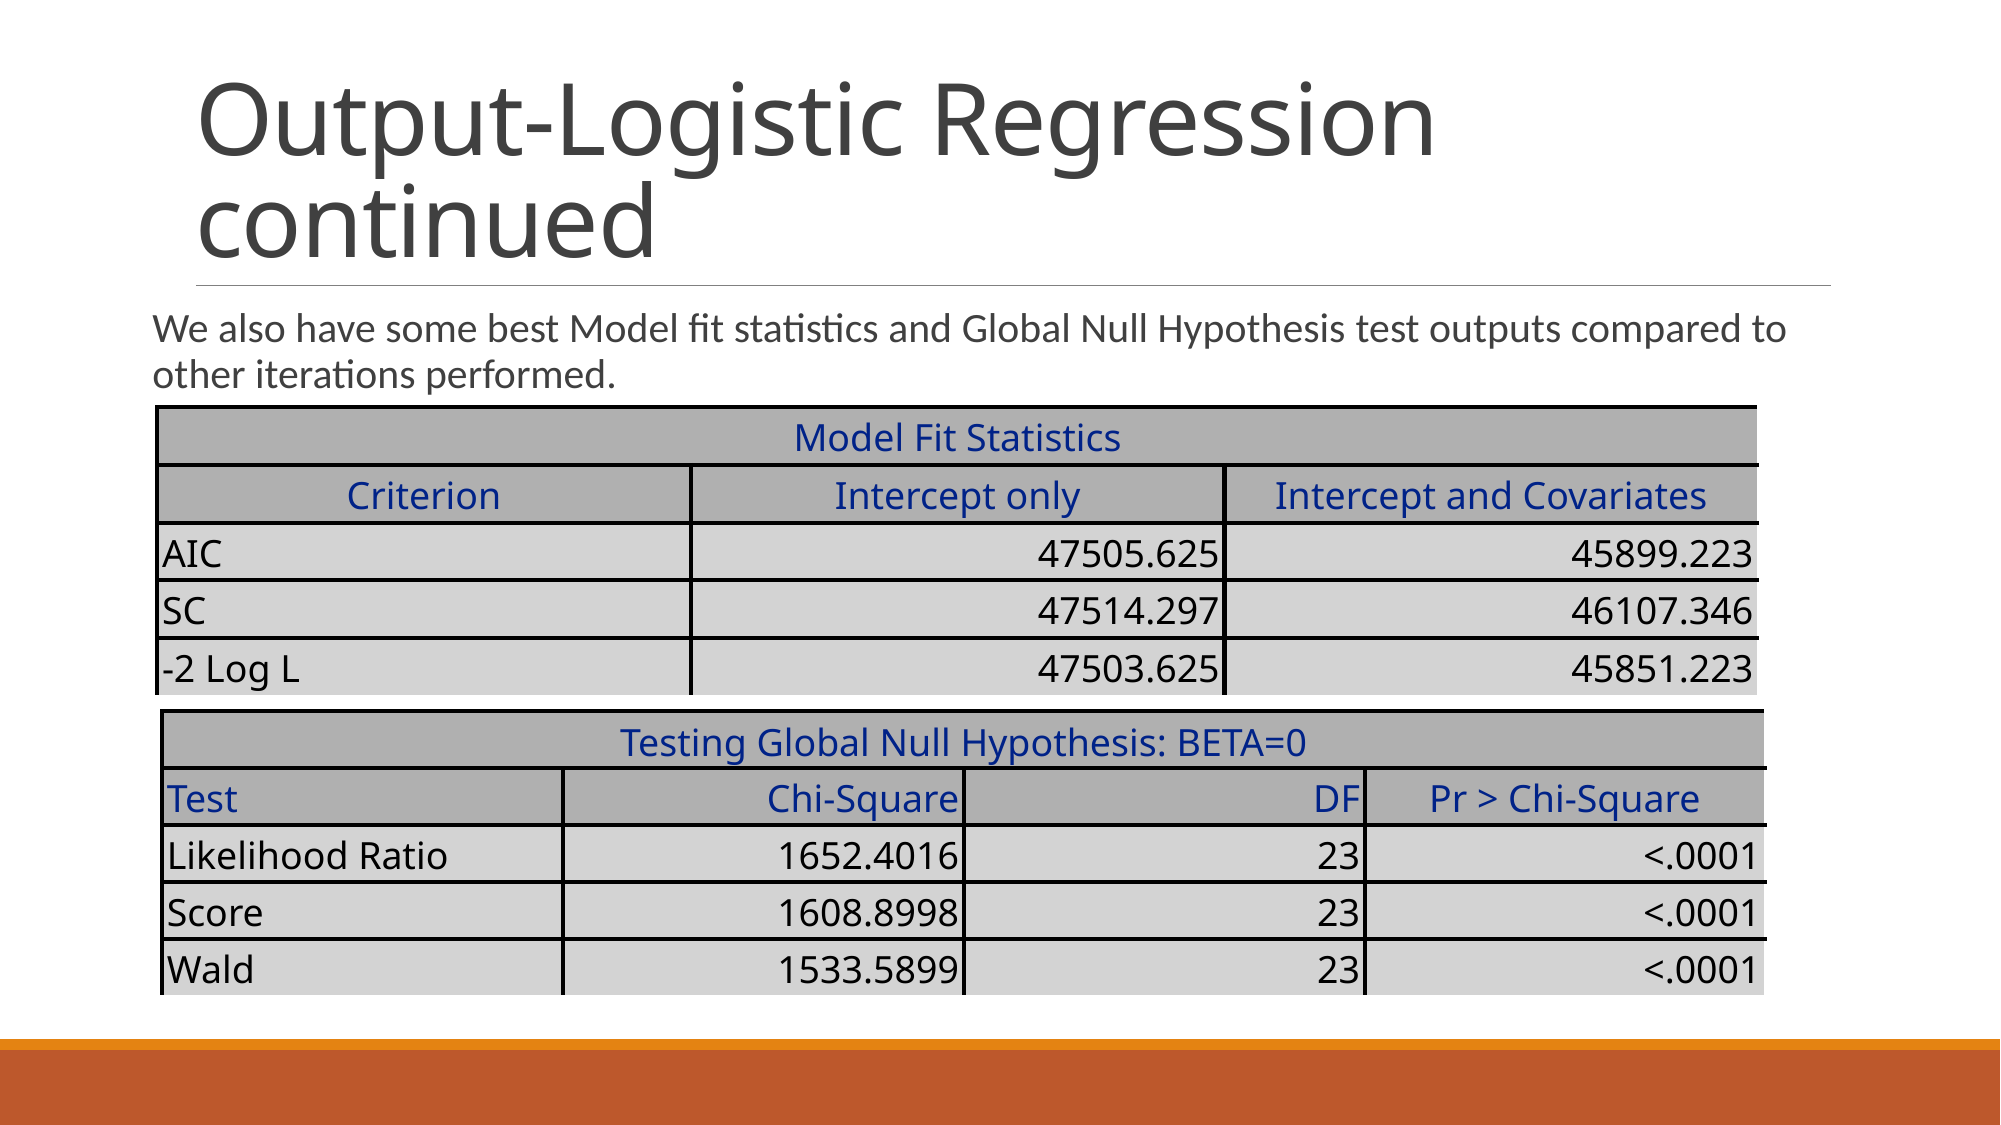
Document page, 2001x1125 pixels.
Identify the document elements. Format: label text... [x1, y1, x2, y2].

table_cell Likelihood Ratio [164, 827, 561, 880]
table_cell 1608.8998 [565, 884, 962, 937]
table_header Testing Global Null Hypothesis: BETA=0 [164, 713, 1764, 766]
table_cell Chi-Square [565, 770, 962, 823]
table_cell 47505.625 [693, 525, 1222, 578]
text_box [137, 366, 1291, 511]
table_cell <.0001 [1367, 941, 1764, 995]
table_cell Pr > Chi-Square [1367, 770, 1764, 823]
table_cell 1652.4016 [565, 827, 962, 880]
table_cell Wald [164, 941, 561, 995]
table_cell 23 [966, 884, 1363, 937]
table_cell 47514.297 [693, 582, 1222, 636]
table_cell <.0001 [1367, 884, 1764, 937]
table_cell 23 [966, 941, 1363, 995]
table_cell <.0001 [1367, 827, 1764, 880]
table_cell Criterion [159, 467, 689, 521]
table_cell Intercept only [693, 467, 1222, 521]
table_cell 45899.223 [1227, 525, 1757, 578]
table_cell DF [966, 770, 1363, 823]
table_header Model Fit Statistics [159, 409, 1757, 463]
table_cell 1533.5899 [565, 941, 962, 995]
table_cell Intercept and Covariates [1227, 467, 1757, 521]
table_cell Test [164, 770, 561, 823]
table_cell 46107.346 [1227, 582, 1757, 636]
table_cell AIC [159, 525, 689, 578]
table_cell 23 [966, 827, 1363, 880]
table_cell 45851.223 [1227, 640, 1757, 695]
table_cell 47503.625 [693, 640, 1222, 695]
table_cell -2 Log L [159, 640, 689, 695]
table_cell SC [159, 582, 689, 636]
title Output-Logistic Regression continued [180, 47, 1830, 285]
table_cell Score [164, 884, 561, 937]
list We also have some best Model fit statistics and Global Null Hypothesis test outputs compared to other iterations performed. [137, 299, 1863, 1055]
